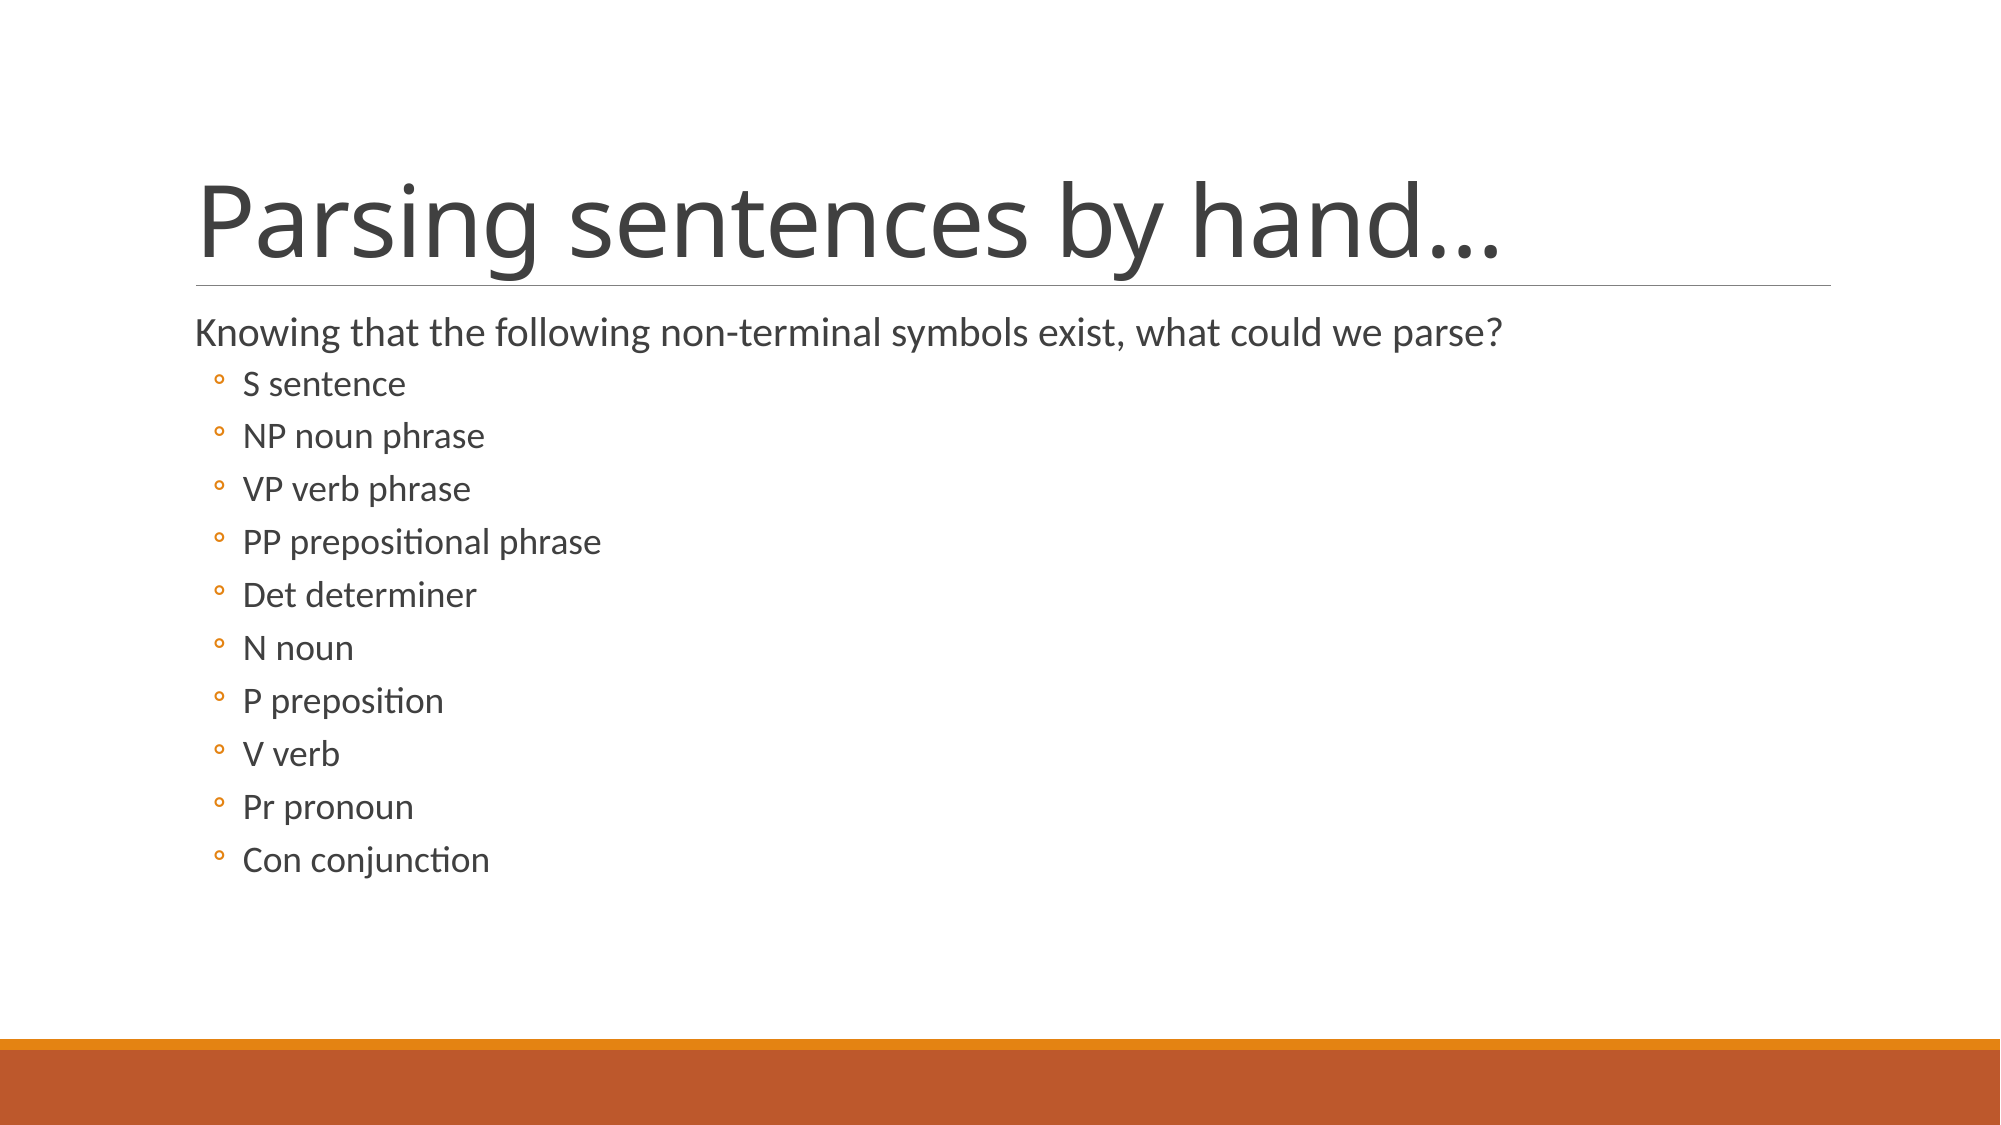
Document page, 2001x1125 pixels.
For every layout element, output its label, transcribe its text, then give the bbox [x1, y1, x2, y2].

title Parsing sentences by hand… [180, 47, 1830, 285]
list Knowing that the following non-terminal symbols exist, what could we parse? S sentence NP noun phrase VP verb phrase PP prepositional phrase Det determiner N noun P preposition V verb Pr pronoun Con conjunction [180, 302, 1830, 963]
